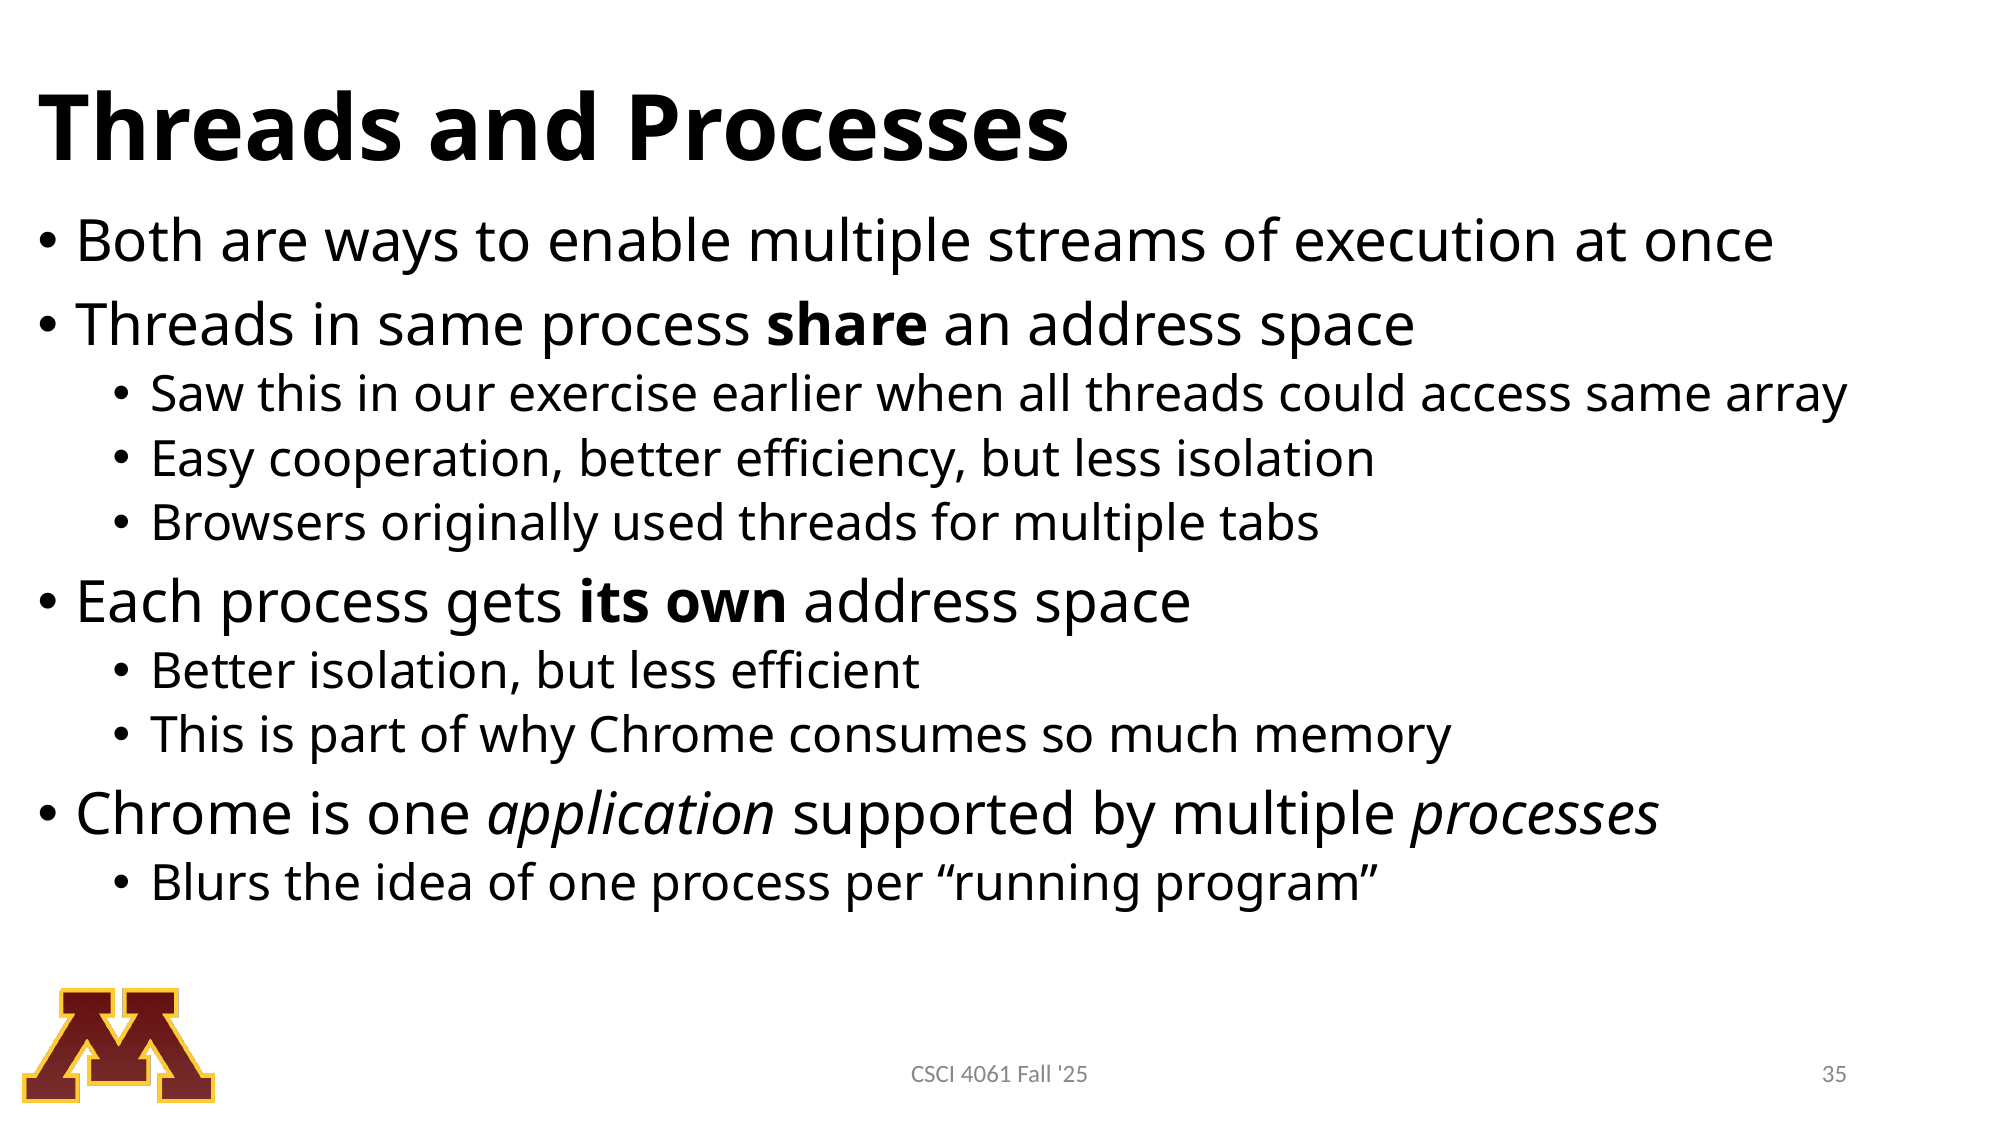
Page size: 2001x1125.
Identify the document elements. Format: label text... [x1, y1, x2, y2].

footer CSCI 4061 Fall '25​ [662, 1042, 1338, 1103]
picture [22, 988, 215, 1103]
title Threads and Processes [22, 22, 1946, 240]
list Both are ways to enable multiple streams of execution at once Threads in same process share an address space Saw this in our exercise earlier when all threads could access same array Easy cooperation, better efficiency, but less isolation Browsers originally used threads for multiple tabs Each process gets its own address space Better isolation, but less efficient This is part of why Chrome consumes so much memory Chrome is one application supported by multiple processes Blurs the idea of one process per “running program” [22, 204, 1944, 971]
slide_number 35 [1412, 1042, 1863, 1103]
